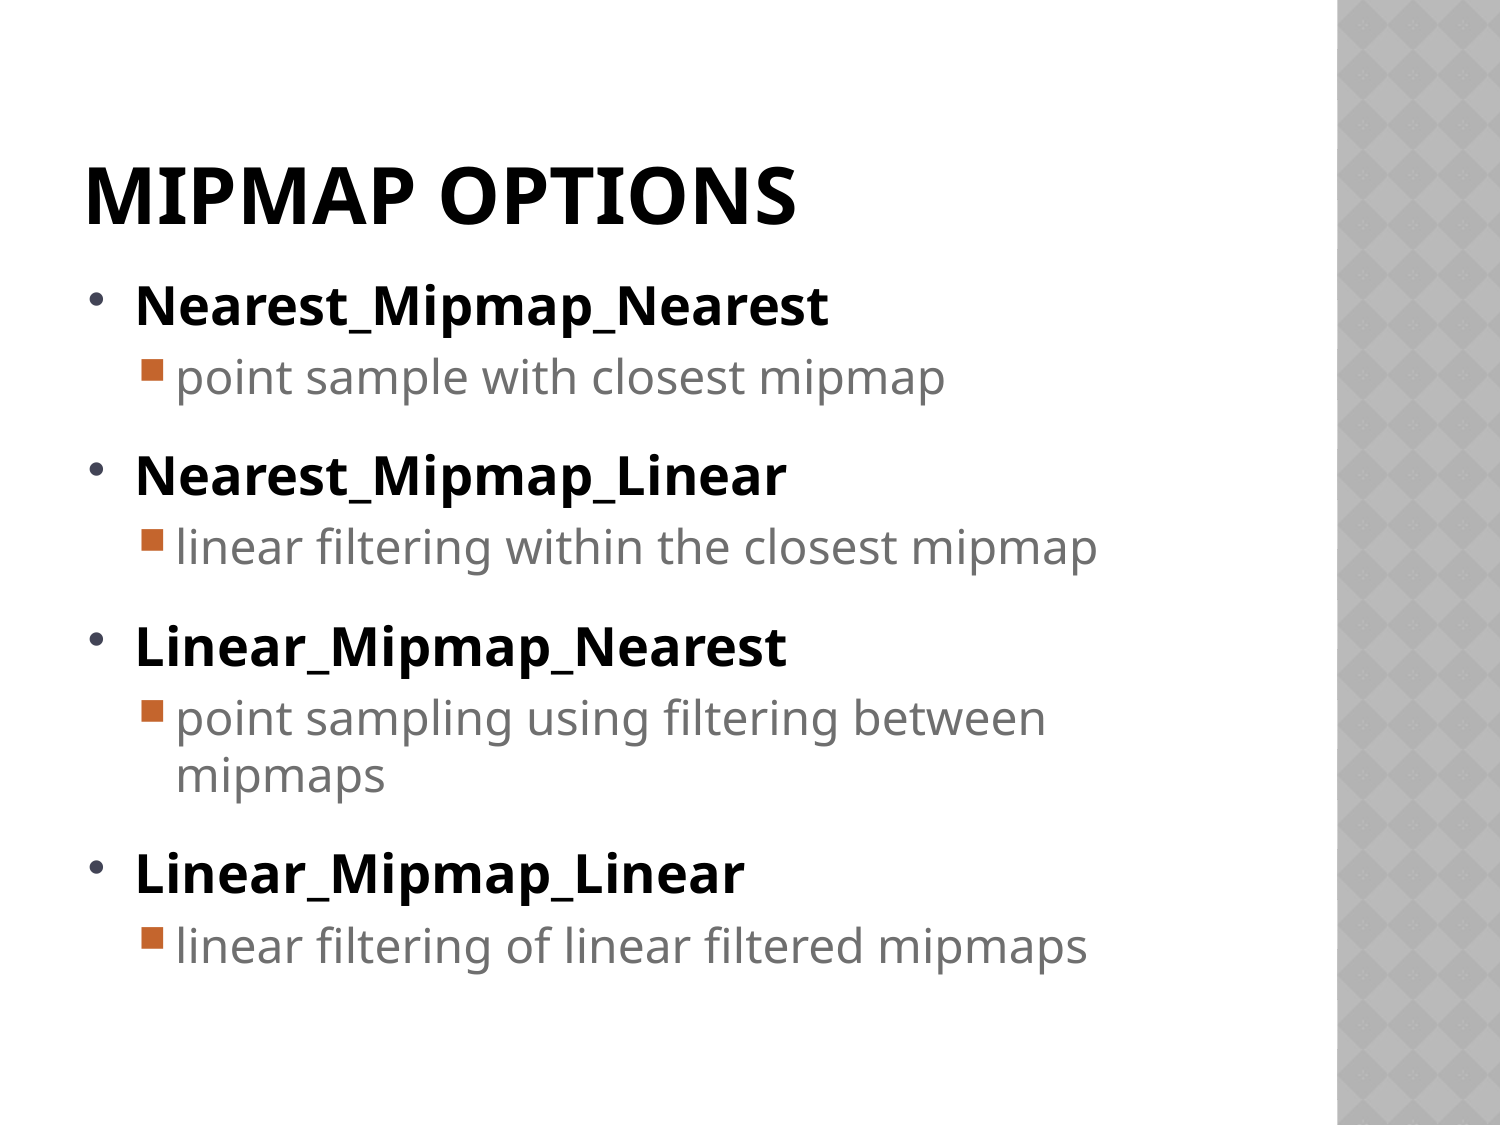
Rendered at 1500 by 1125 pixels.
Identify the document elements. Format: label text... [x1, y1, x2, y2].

title Mipmap options [75, 52, 1263, 240]
list Nearest_Mipmap_Nearest point sample with closest mipmap Nearest_Mipmap_Linear linear filtering within the closest mipmap Linear_Mipmap_Nearest point sampling using filtering between mipmaps Linear_Mipmap_Linear linear filtering of linear filtered mipmaps [75, 264, 1263, 1059]
